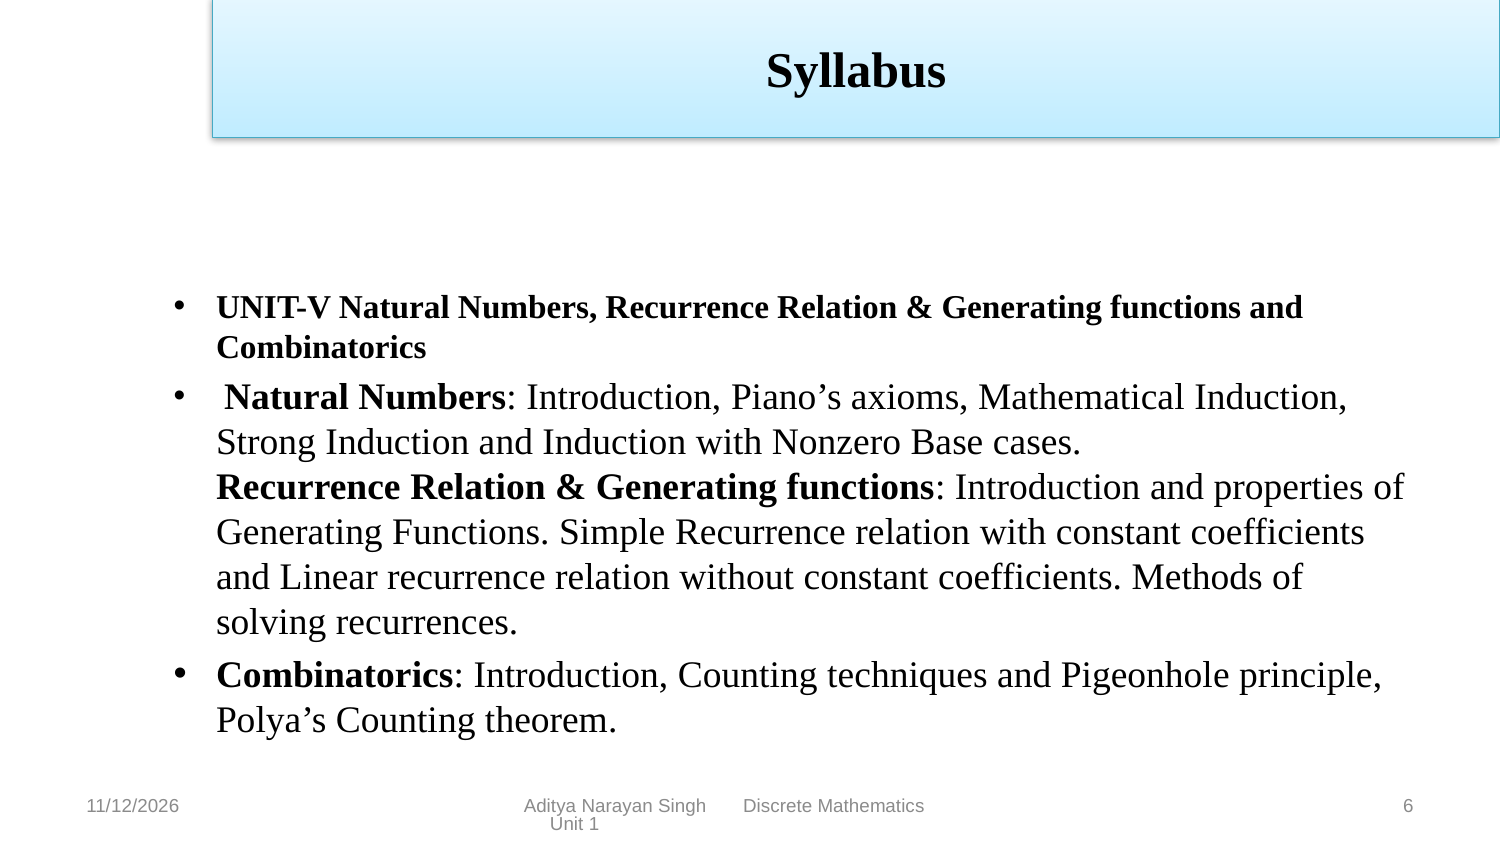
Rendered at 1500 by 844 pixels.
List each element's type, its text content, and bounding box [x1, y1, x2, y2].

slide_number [75, 782, 425, 827]
slide_number 6 [1074, 782, 1425, 827]
footer Aditya Narayan Singh Discrete Mathematics Unit 1 [512, 782, 988, 827]
title Syllabus [212, 0, 1500, 138]
list UNIT-V Natural Numbers, Recurrence Relation & Generating functions and Combinatorics Natural Numbers: Introduction, Piano’s axioms, Mathematical Induction, Strong Induction and Induction with Nonzero Base cases. Recurrence Relation & Generating functions: Introduction and properties of Generating Functions. Simple Recurrence relation with constant coefficients and Linear recurrence relation without constant coefficients. Methods of solving recurrences. Combinatorics: Introduction, Counting techniques and Pigeonhole principle, Polya’s Counting theorem. [162, 196, 1425, 754]
